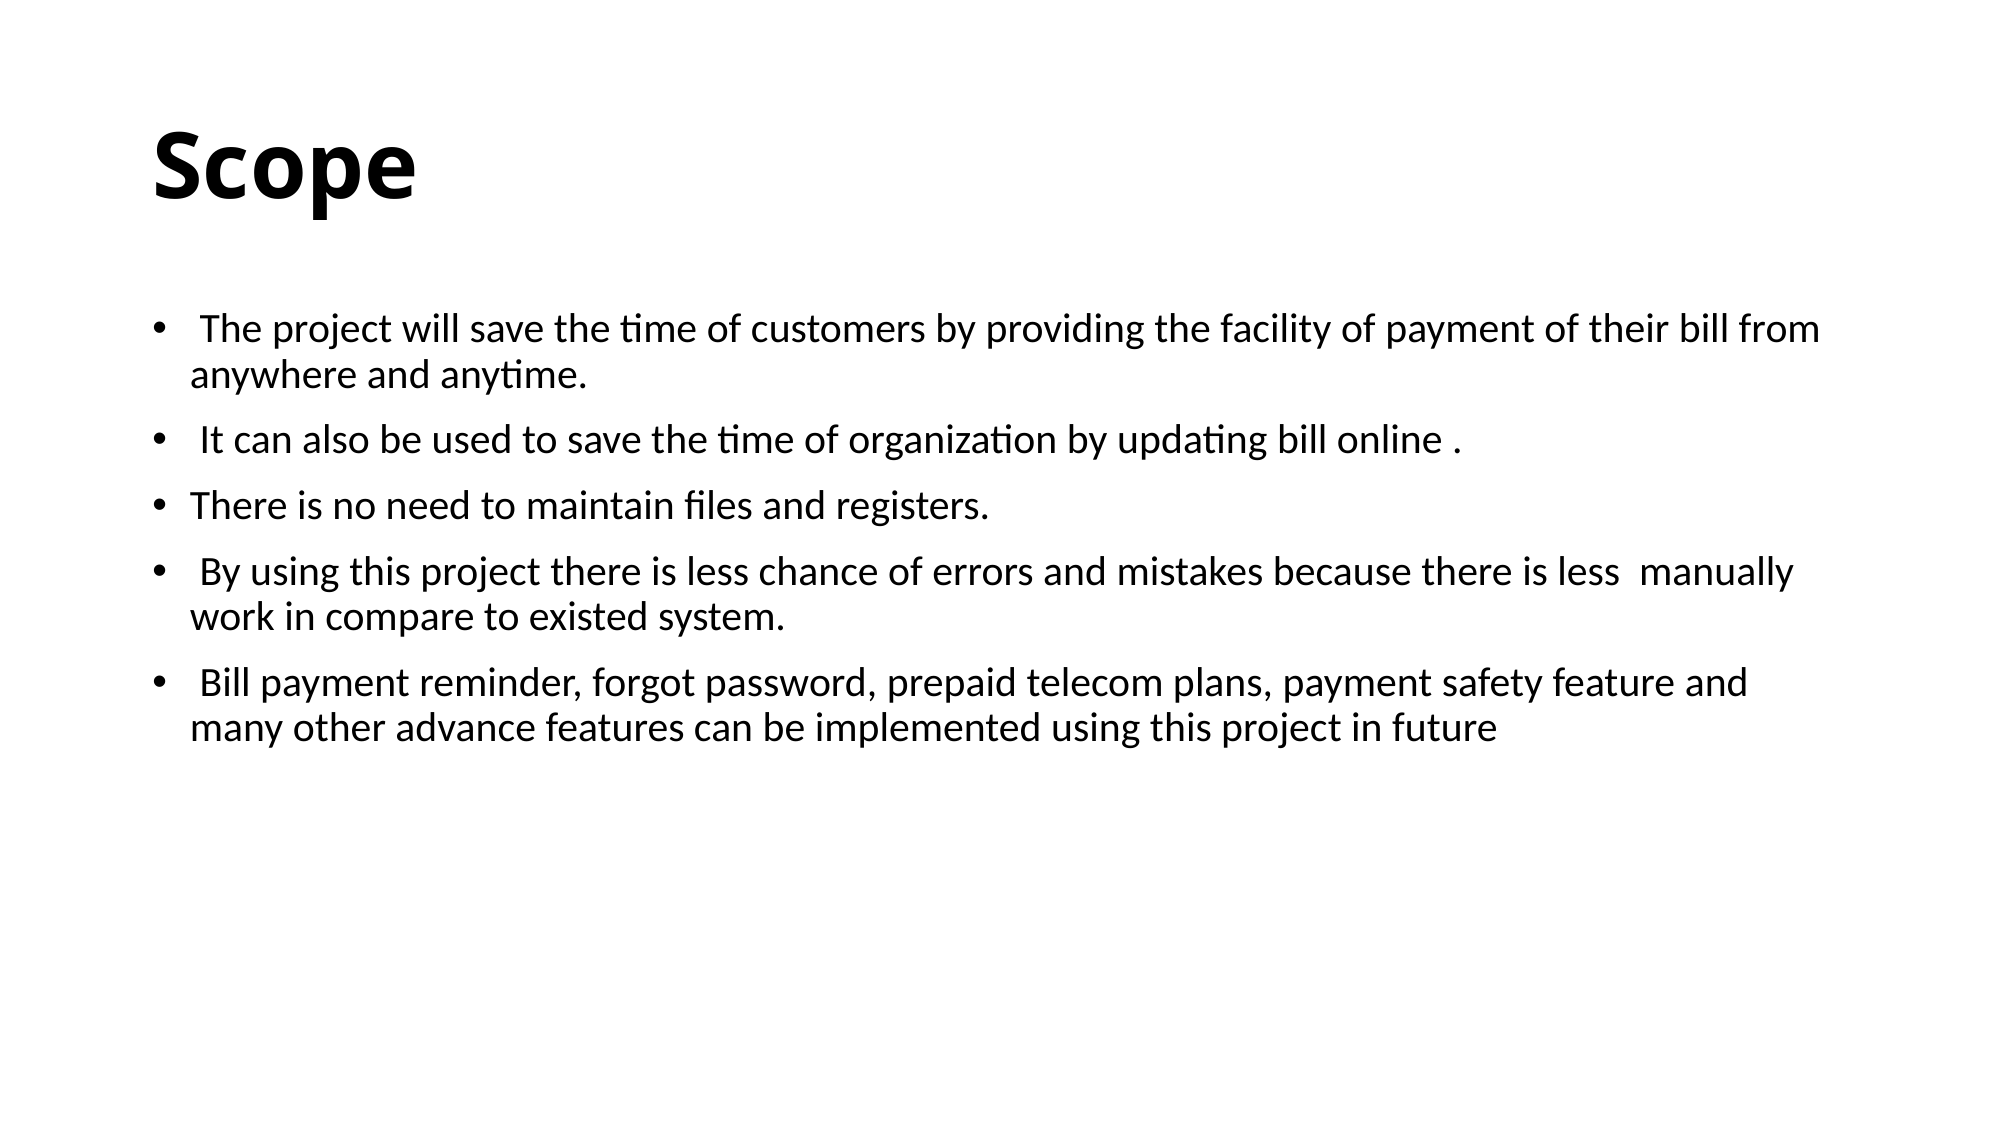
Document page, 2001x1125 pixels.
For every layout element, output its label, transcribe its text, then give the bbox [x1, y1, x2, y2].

list The project will save the time of customers by providing the facility of payment of their bill from anywhere and anytime. It can also be used to save the time of organization by updating bill online . There is no need to maintain files and registers. By using this project there is less chance of errors and mistakes because there is less manually work in compare to existed system. Bill payment reminder, forgot password, prepaid telecom plans, payment safety feature and many other advance features can be implemented using this project in future [137, 299, 1863, 1014]
title Scope [137, 59, 1863, 278]
